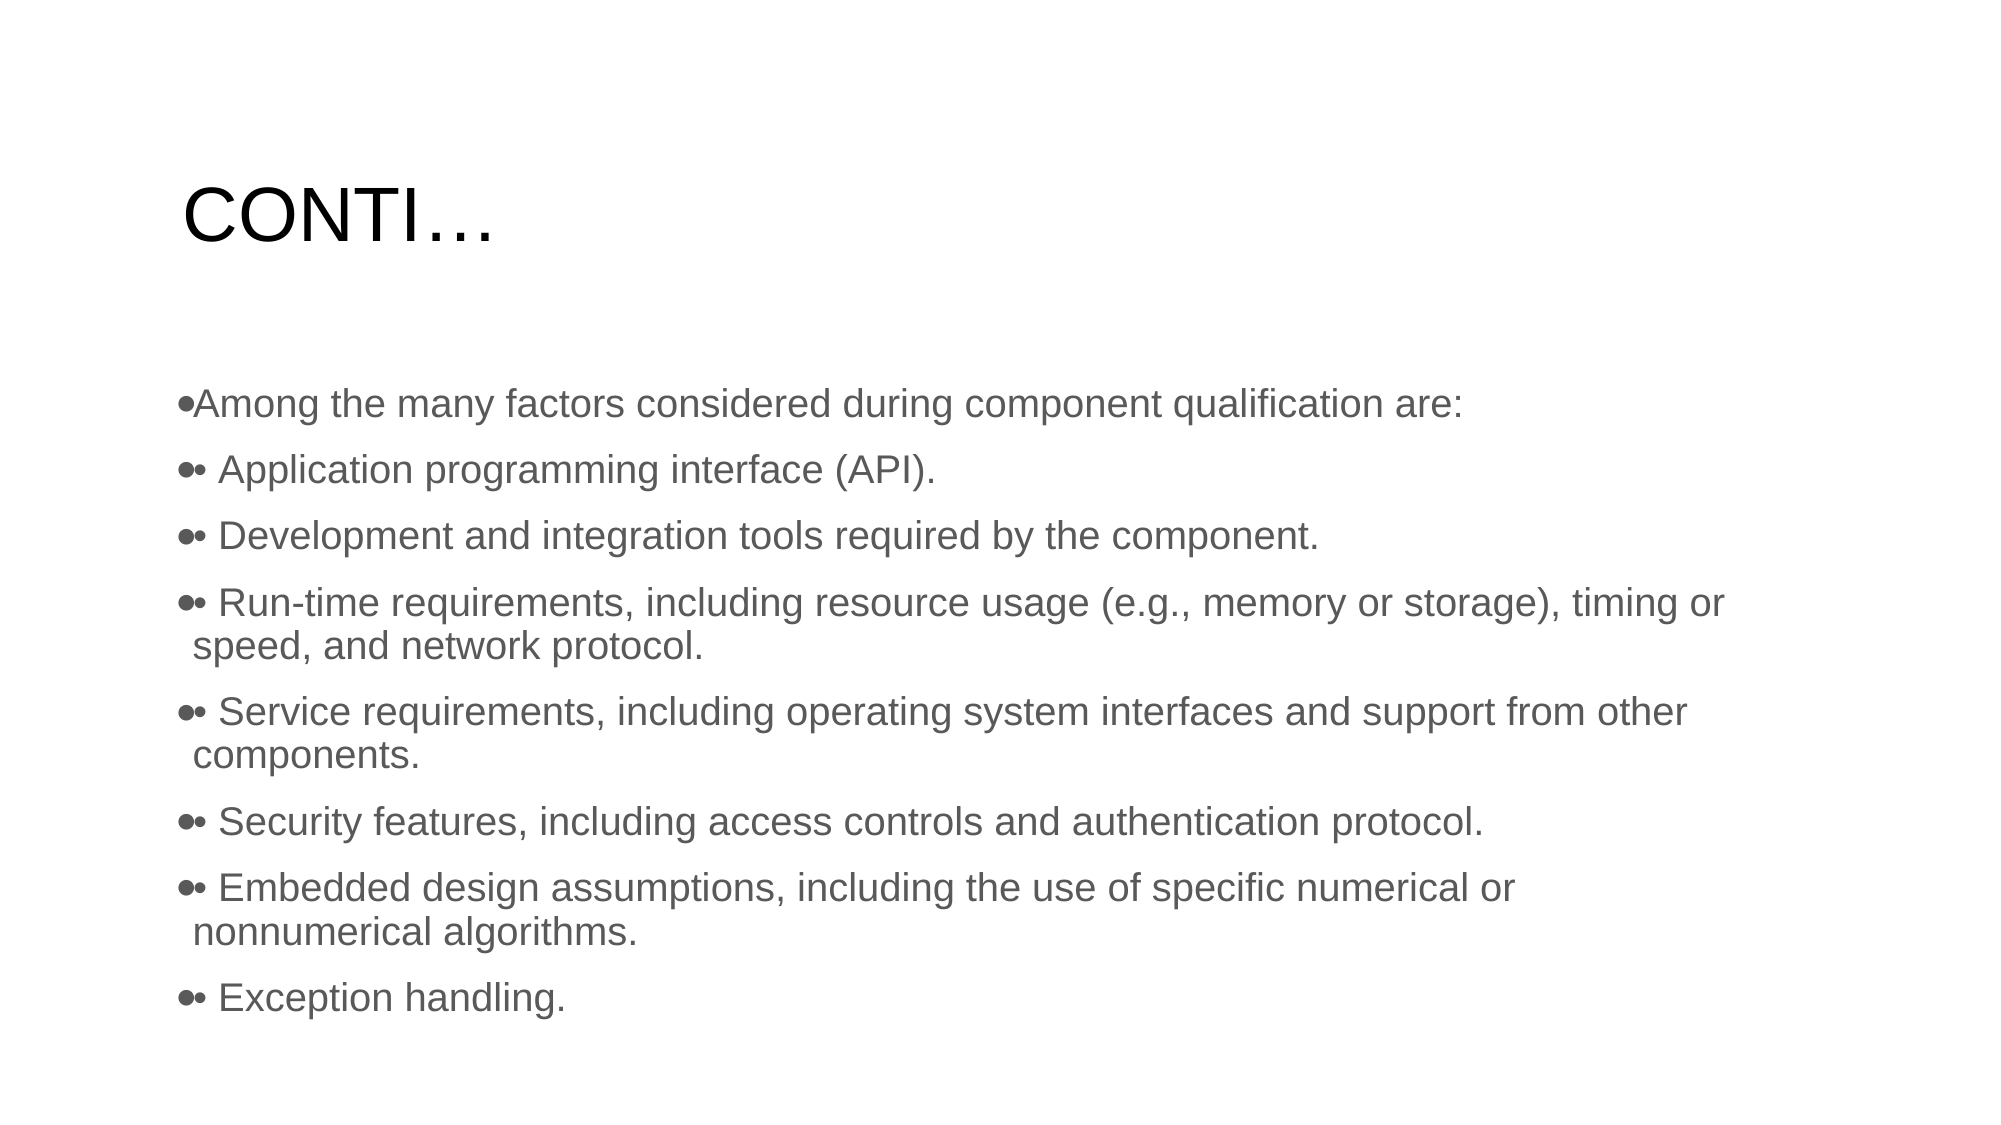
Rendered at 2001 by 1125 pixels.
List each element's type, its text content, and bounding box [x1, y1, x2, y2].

title CONTI… [168, 96, 1763, 342]
list Among the many factors considered during component qualification are: • Application programming interface (API). • Development and integration tools required by the component. • Run-time requirements, including resource usage (e.g., memory or storage), timing or speed, and network protocol. • Service requirements, including operating system interfaces and support from other components. • Security features, including access controls and authentication protocol. • Embedded design assumptions, including the use of specific numerical or nonnumerical algorithms. • Exception handling. [168, 375, 1763, 1035]
